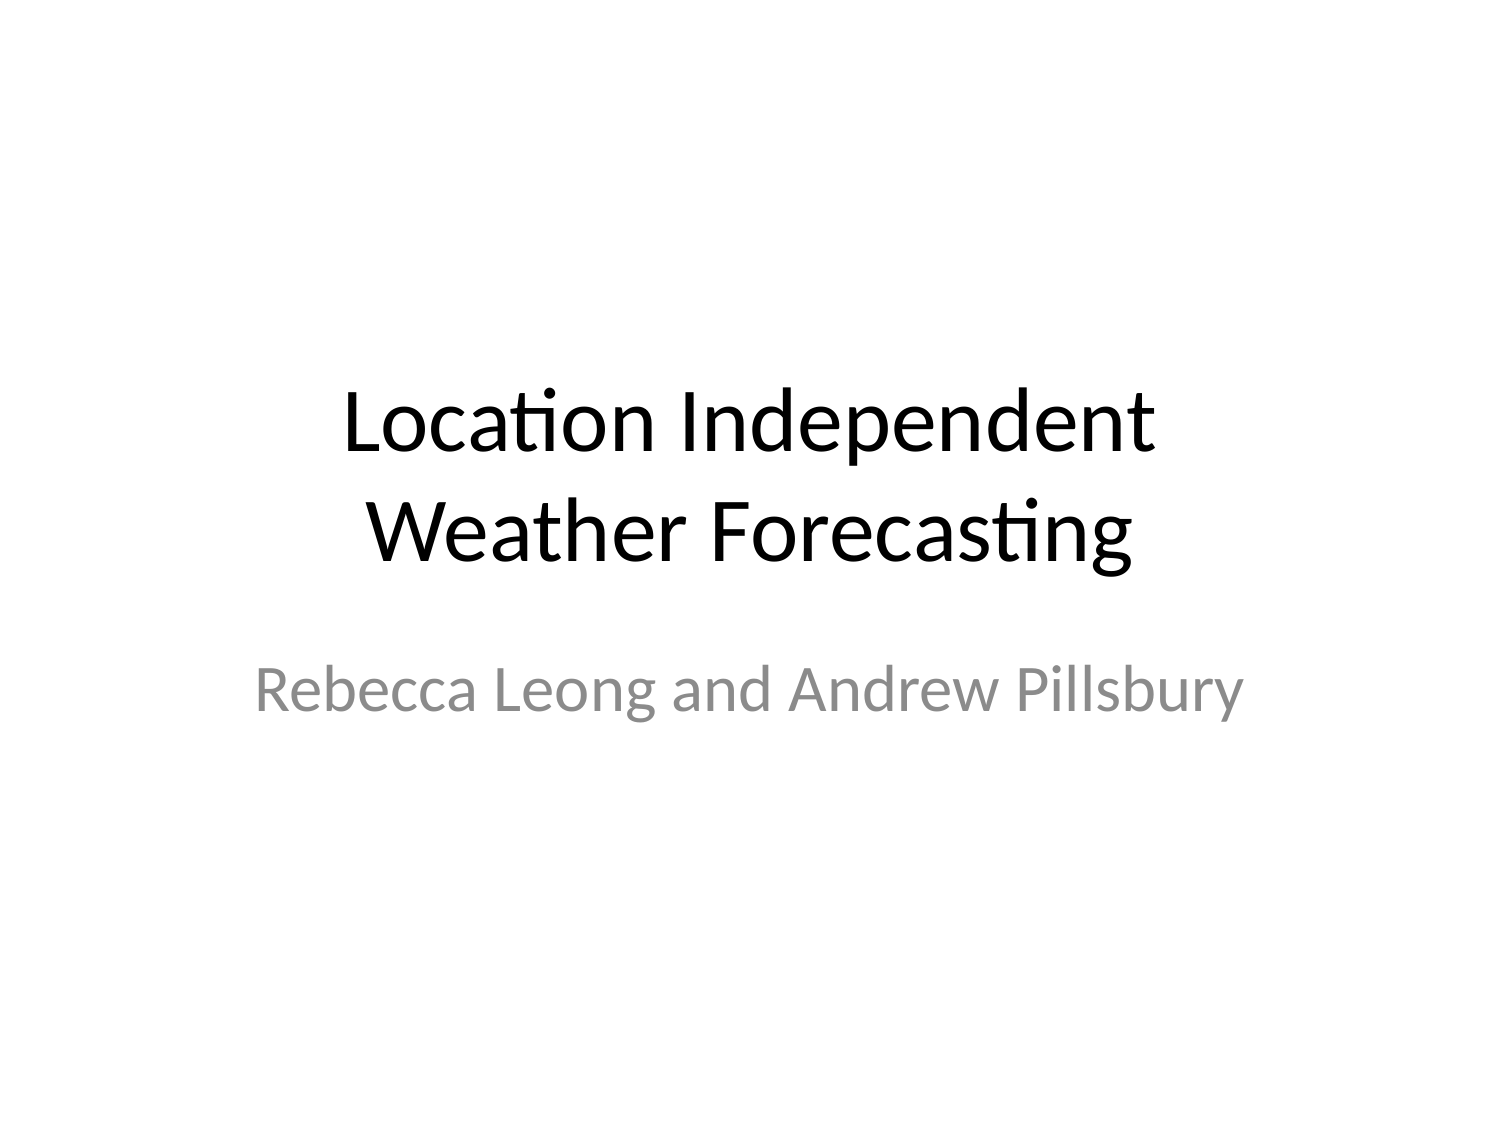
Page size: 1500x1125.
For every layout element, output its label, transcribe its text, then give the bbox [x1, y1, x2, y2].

subtitle Rebecca Leong and Andrew Pillsbury [225, 637, 1275, 925]
title Location Independent Weather Forecasting [112, 349, 1388, 591]
